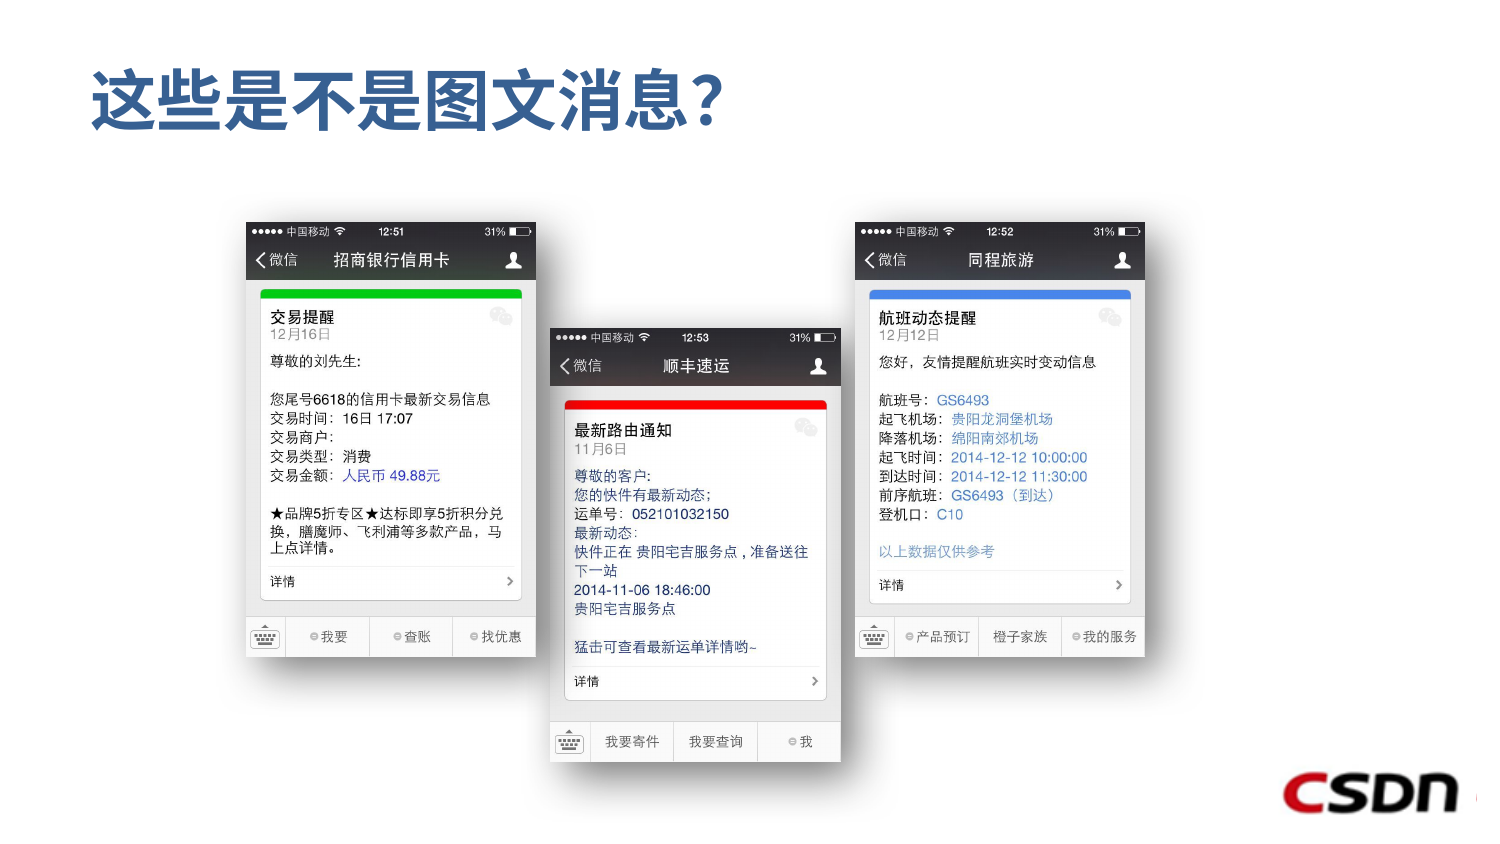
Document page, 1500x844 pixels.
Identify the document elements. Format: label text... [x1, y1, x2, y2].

picture [245, 222, 536, 657]
picture [550, 327, 841, 762]
picture [1257, 740, 1477, 824]
picture [855, 222, 1145, 657]
title 这些是不是图文消息？ [75, 45, 1425, 153]
